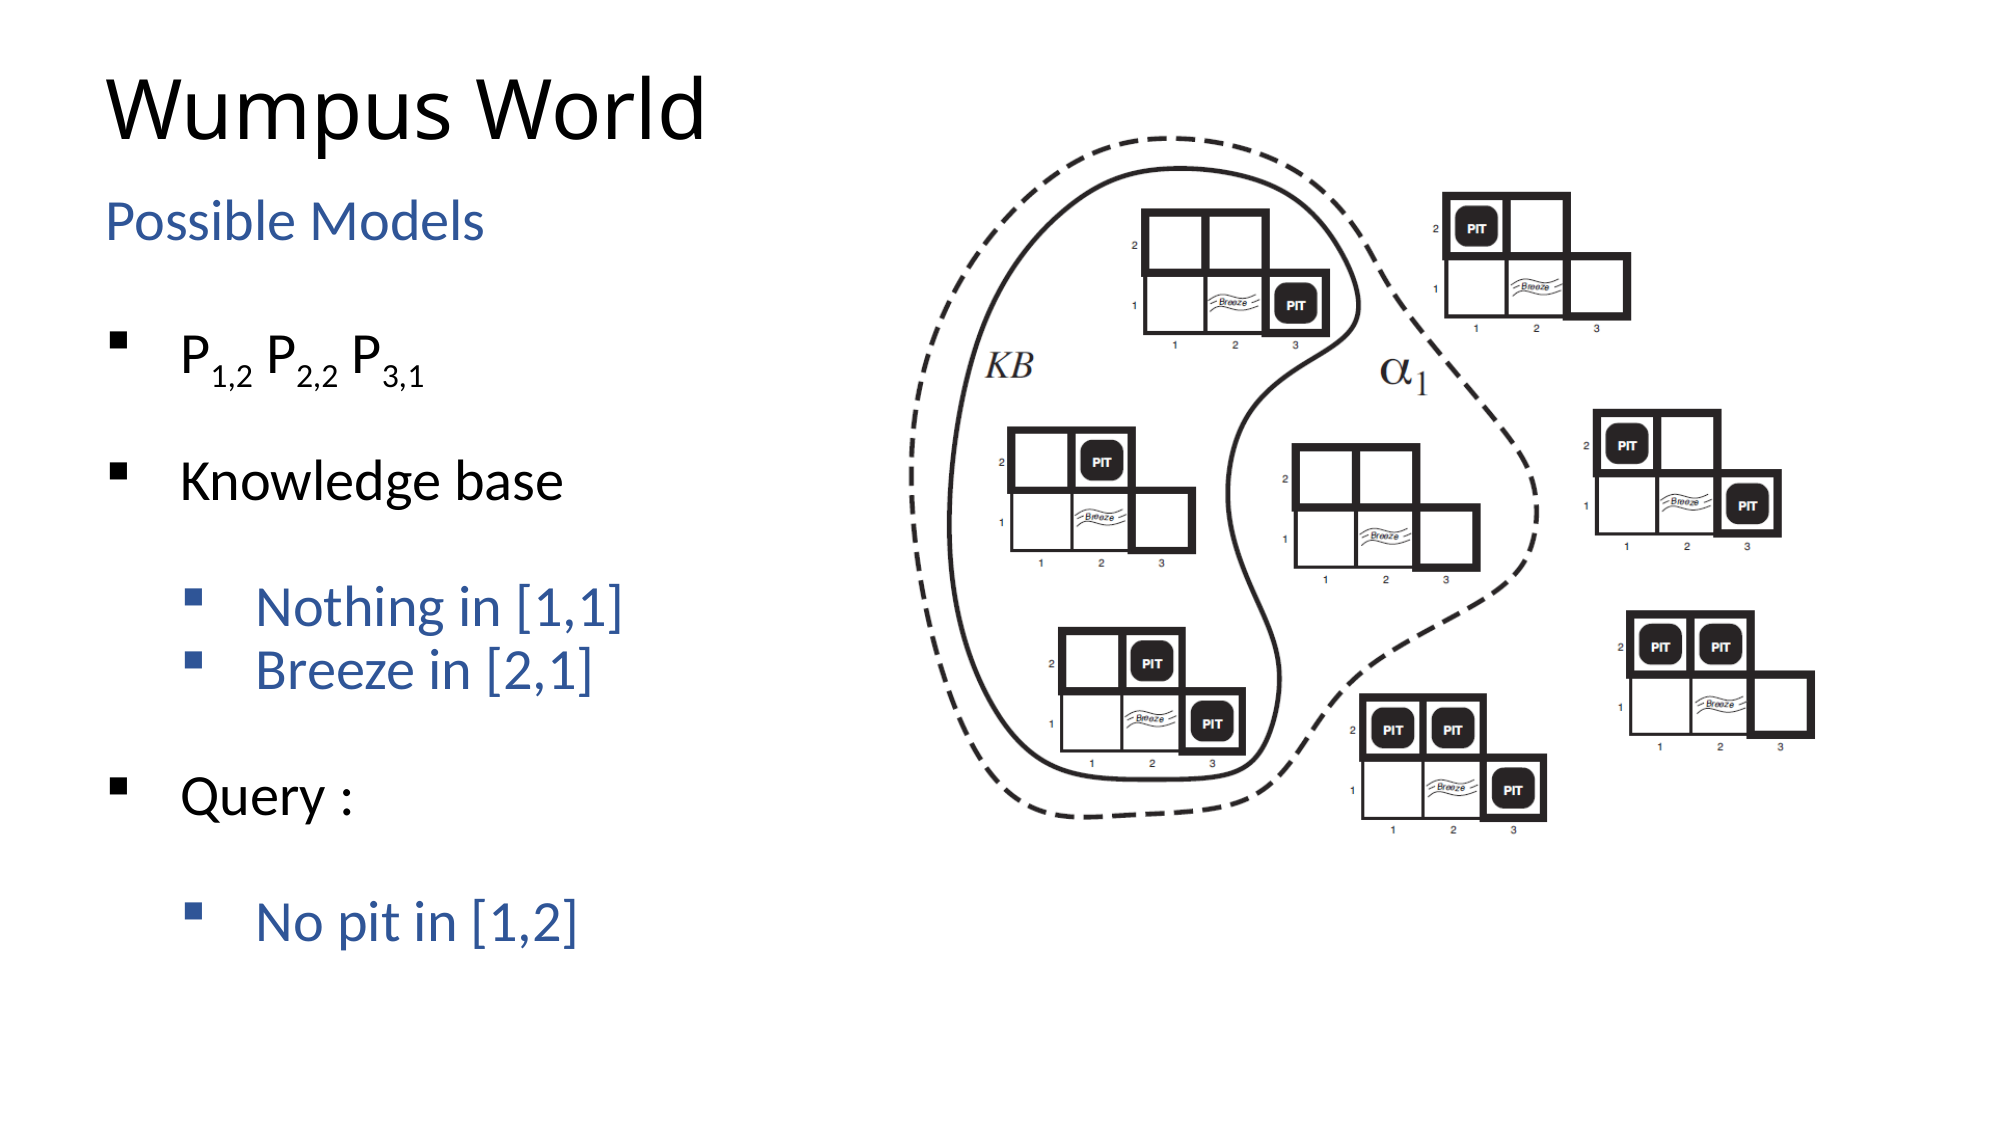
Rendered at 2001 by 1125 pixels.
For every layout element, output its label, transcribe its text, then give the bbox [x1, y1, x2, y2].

title Wumpus World [90, 60, 1816, 164]
picture [896, 115, 1841, 847]
